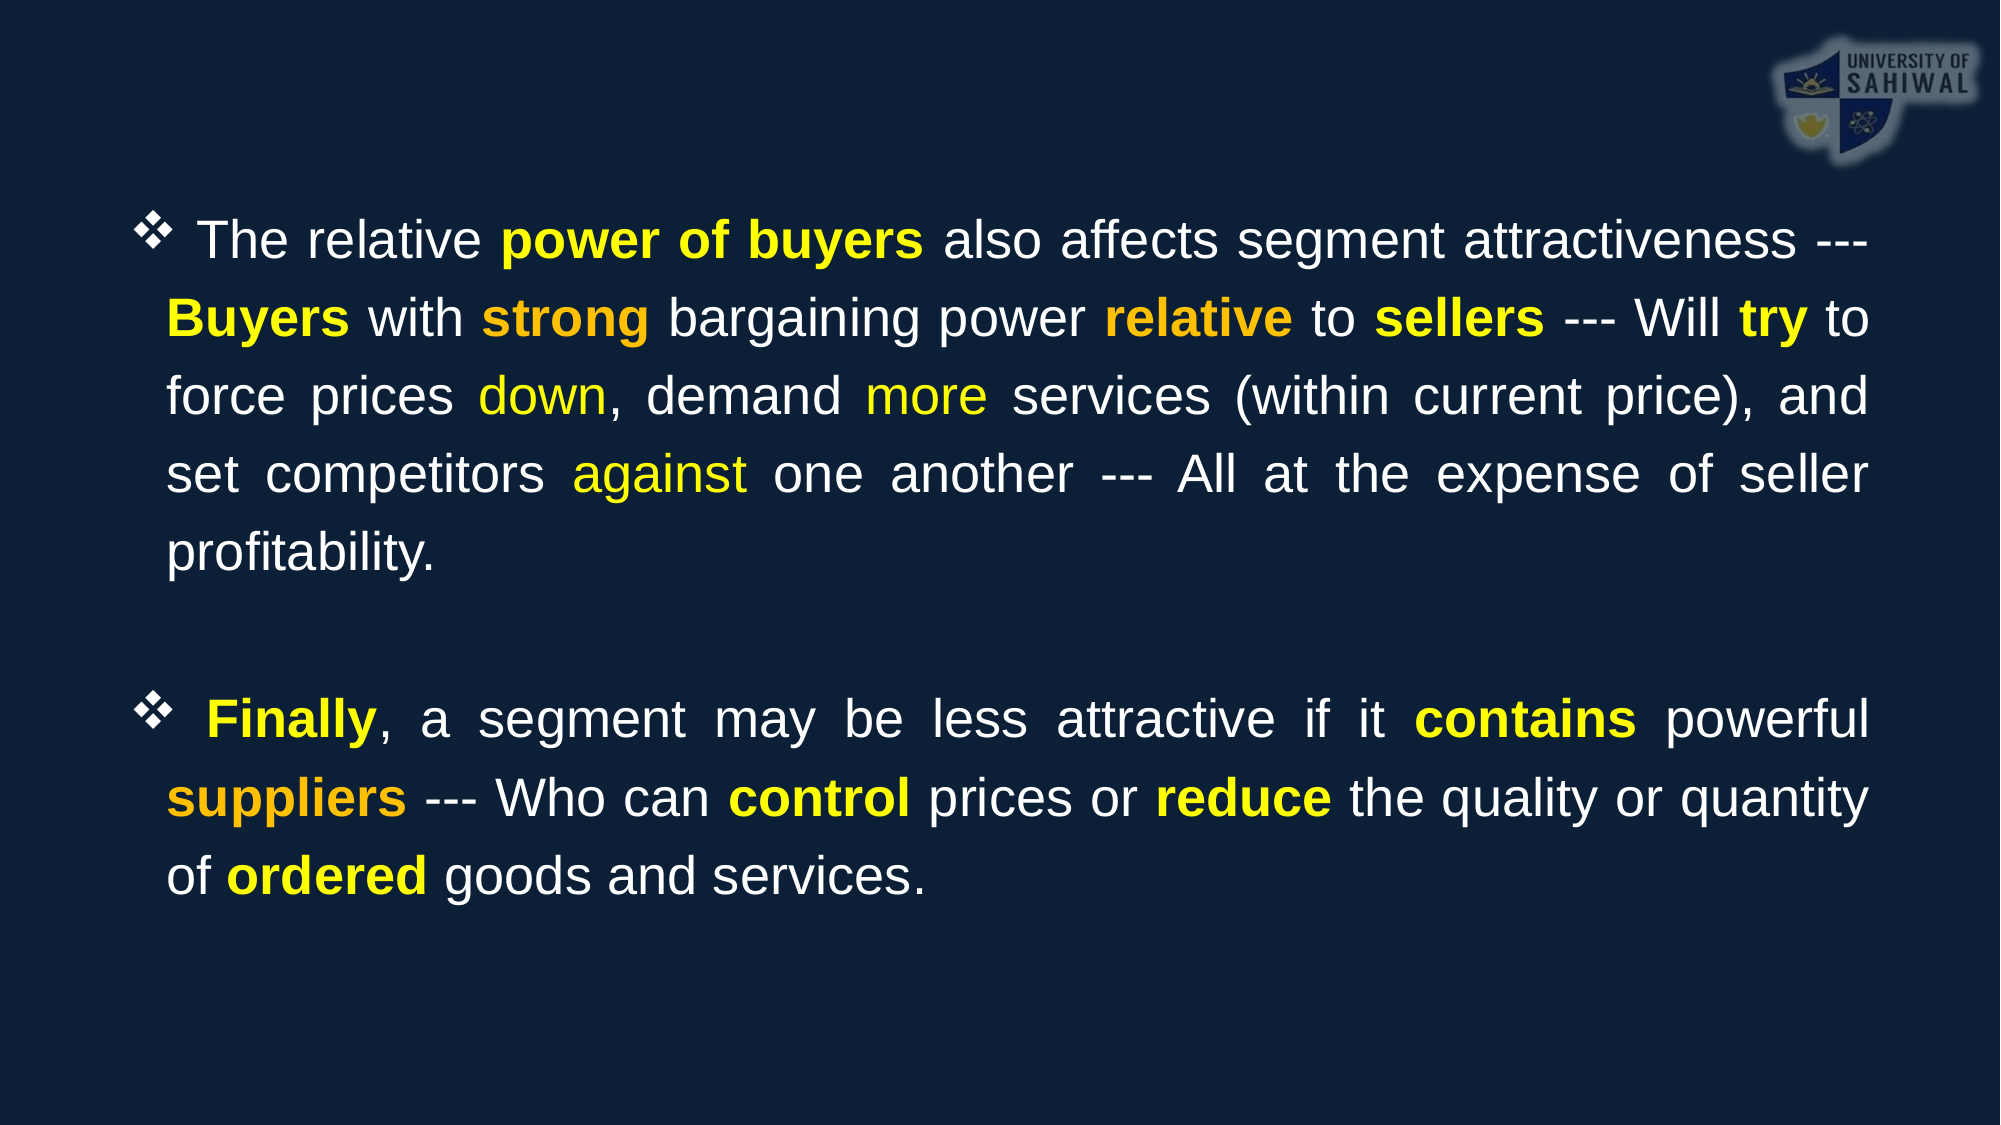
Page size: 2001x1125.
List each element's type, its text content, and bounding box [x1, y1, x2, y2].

picture [1747, 0, 2000, 208]
list The relative power of buyers also affects segment attractiveness --- Buyers with strong bargaining power relative to sellers --- Will try to force prices down, demand more services (within current price), and set competitors against one another --- All at the expense of seller profitability. Finally, a segment may be less attractive if it contains powerful suppliers --- Who can control prices or reduce the quality or quantity of ordered goods and services. [114, 87, 1886, 1038]
